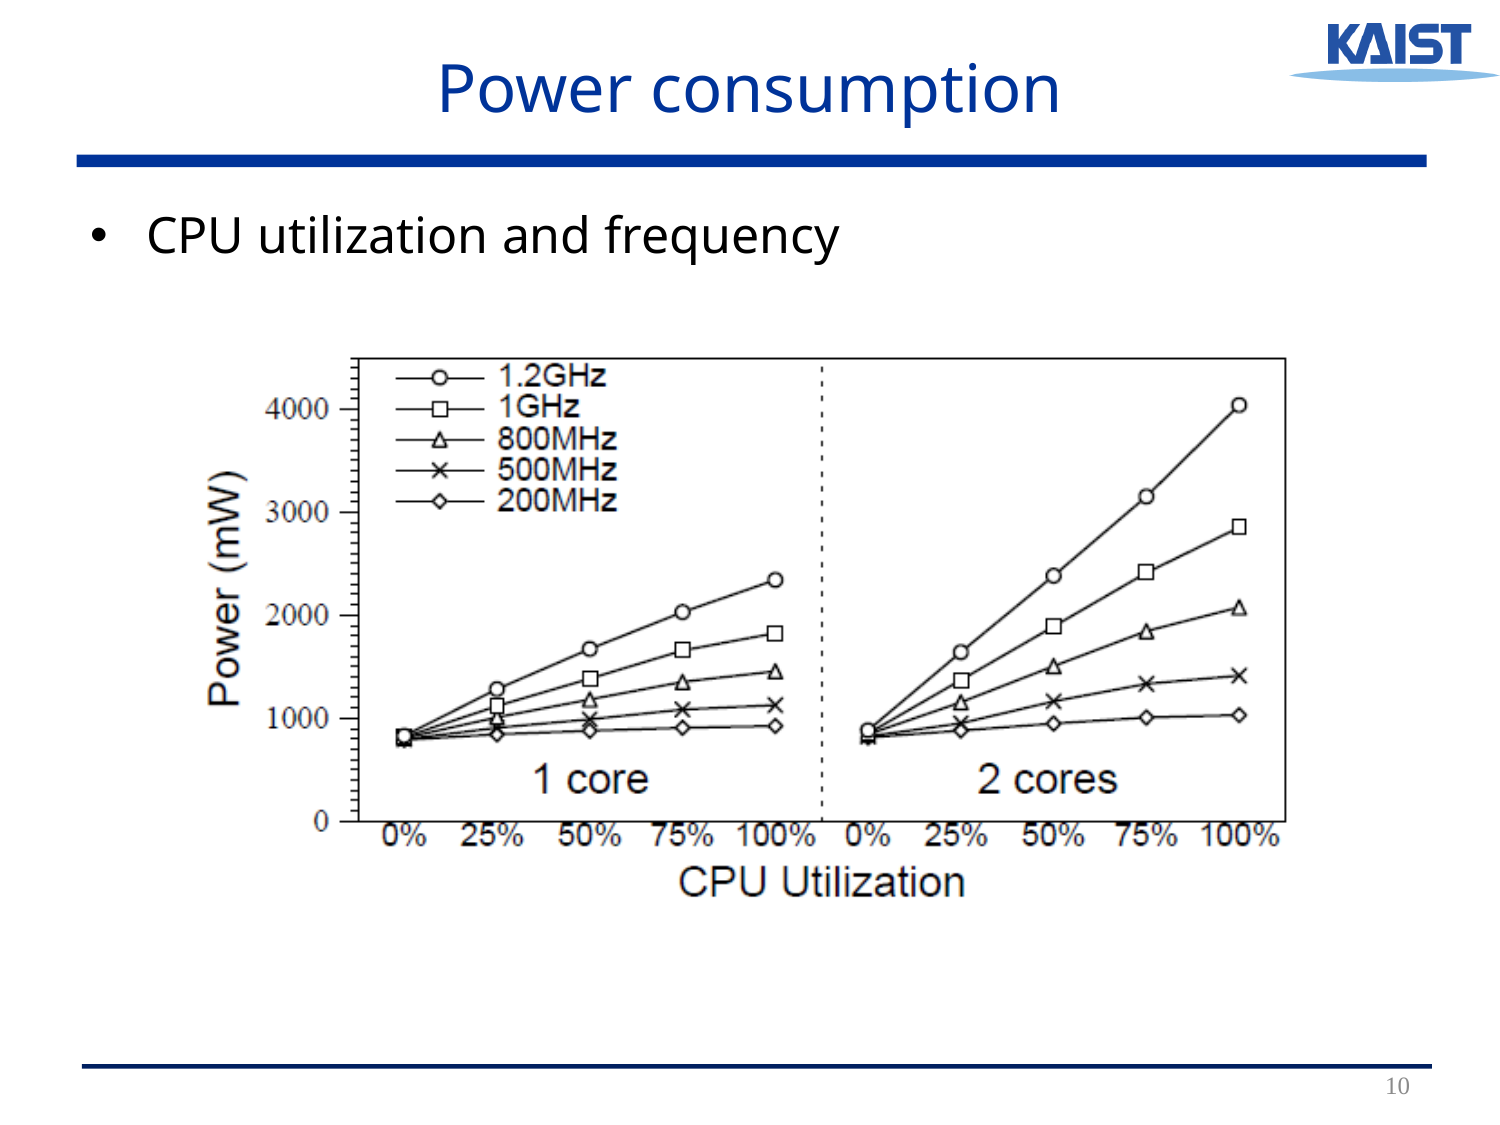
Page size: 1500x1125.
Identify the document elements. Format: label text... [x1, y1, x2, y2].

picture [188, 311, 1312, 918]
slide_number 10 [1074, 1066, 1425, 1103]
picture [1425, 23, 1500, 82]
list CPU utilization and frequency [75, 196, 1425, 1047]
title Power consumption [75, 23, 1425, 149]
